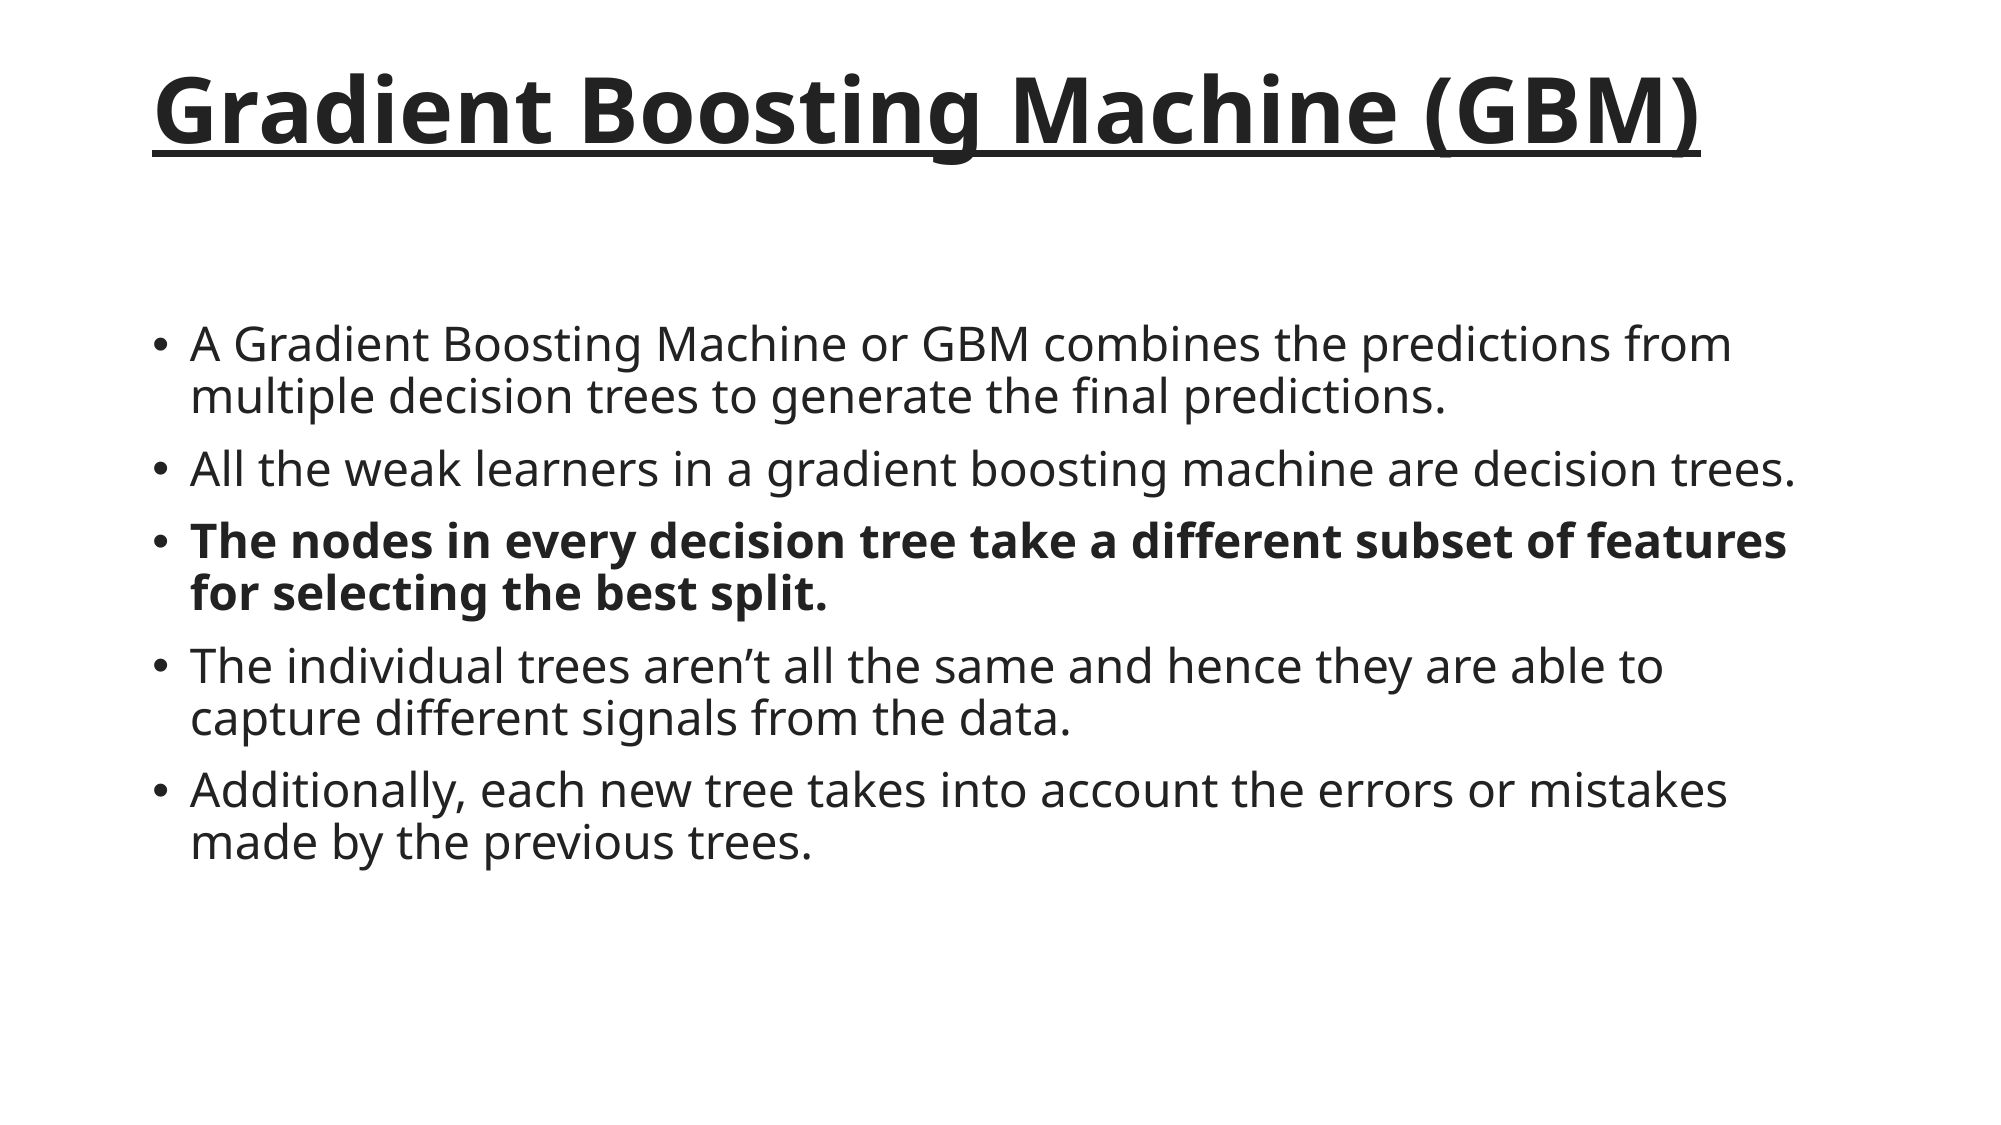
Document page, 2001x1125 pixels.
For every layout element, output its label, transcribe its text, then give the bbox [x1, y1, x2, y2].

list A Gradient Boosting Machine or GBM combines the predictions from multiple decision trees to generate the final predictions. All the weak learners in a gradient boosting machine are decision trees. The nodes in every decision tree take a different subset of features for selecting the best split. The individual trees aren’t all the same and hence they are able to capture different signals from the data. Additionally, each new tree takes into account the errors or mistakes made by the previous trees. [137, 234, 1863, 1014]
title Gradient Boosting Machine (GBM) [137, 59, 1863, 234]
